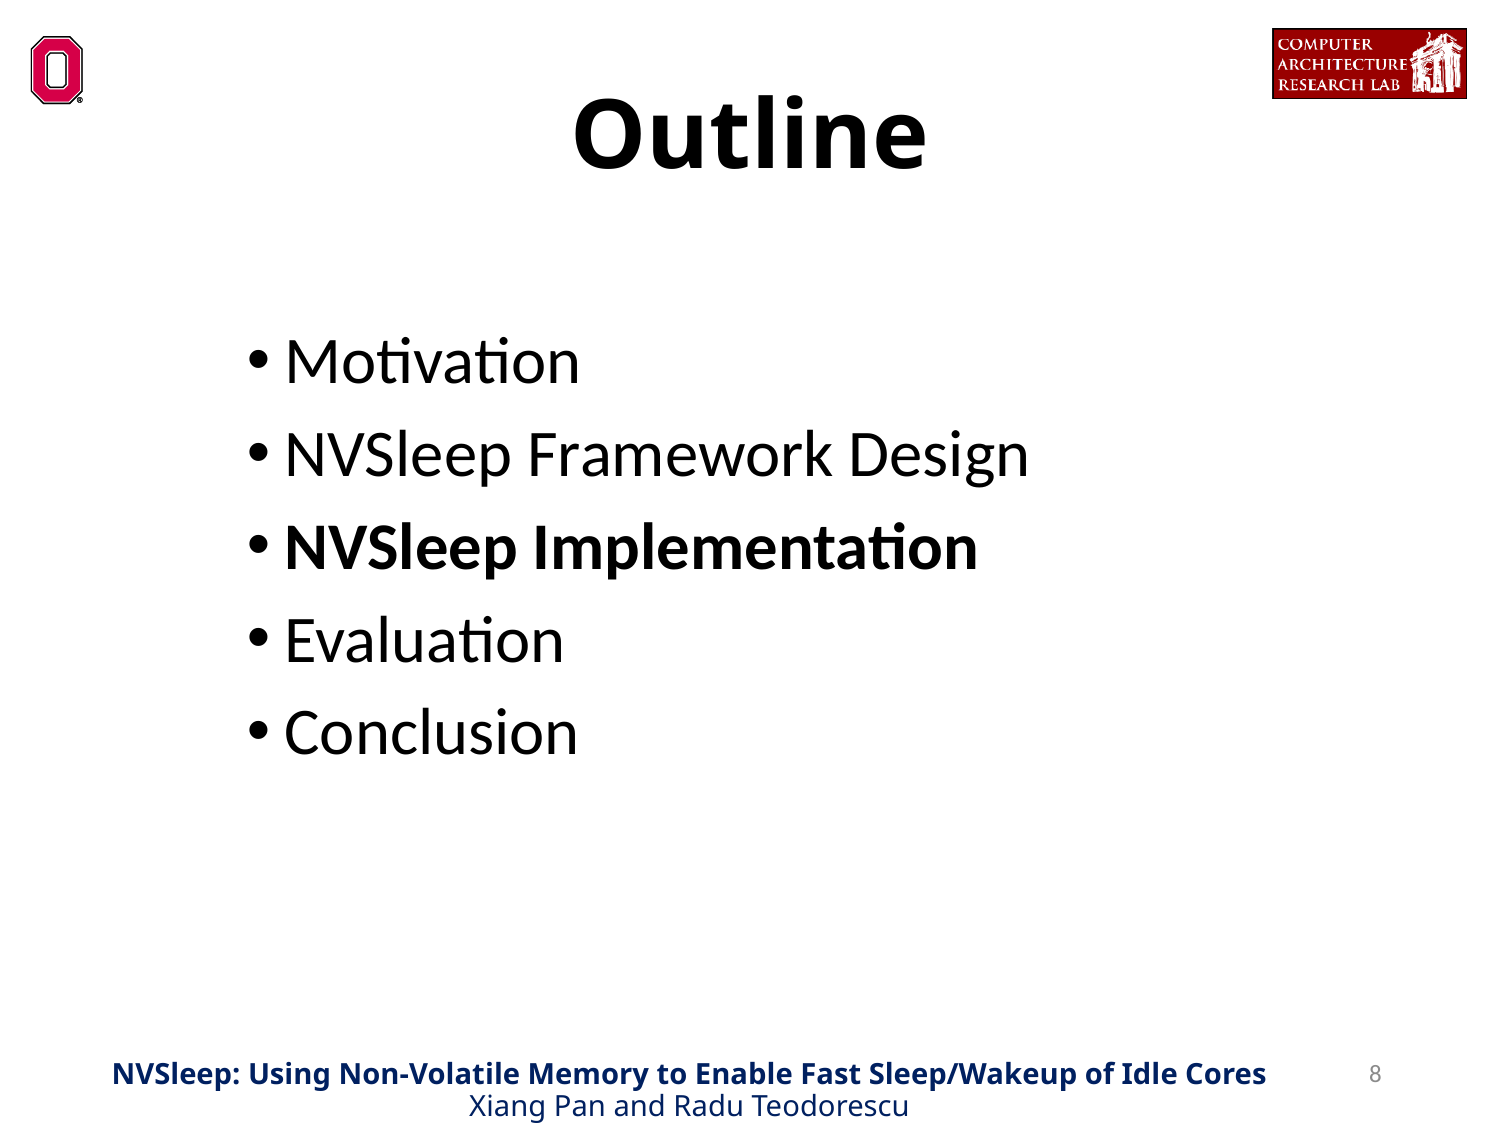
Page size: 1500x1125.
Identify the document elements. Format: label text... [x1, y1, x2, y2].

text_box NVSleep: Using Non-Volatile Memory to Enable Fast Sleep/Wakeup of Idle Cores Xiang Pan and Radu Teodorescu [80, 1054, 1300, 1125]
picture [1272, 28, 1467, 99]
title Outline [56, 55, 1444, 219]
list Motivation NVSleep Framework Design NVSleep Implementation Evaluation Conclusion [231, 318, 1269, 886]
slide_number 8 [1333, 1042, 1397, 1103]
